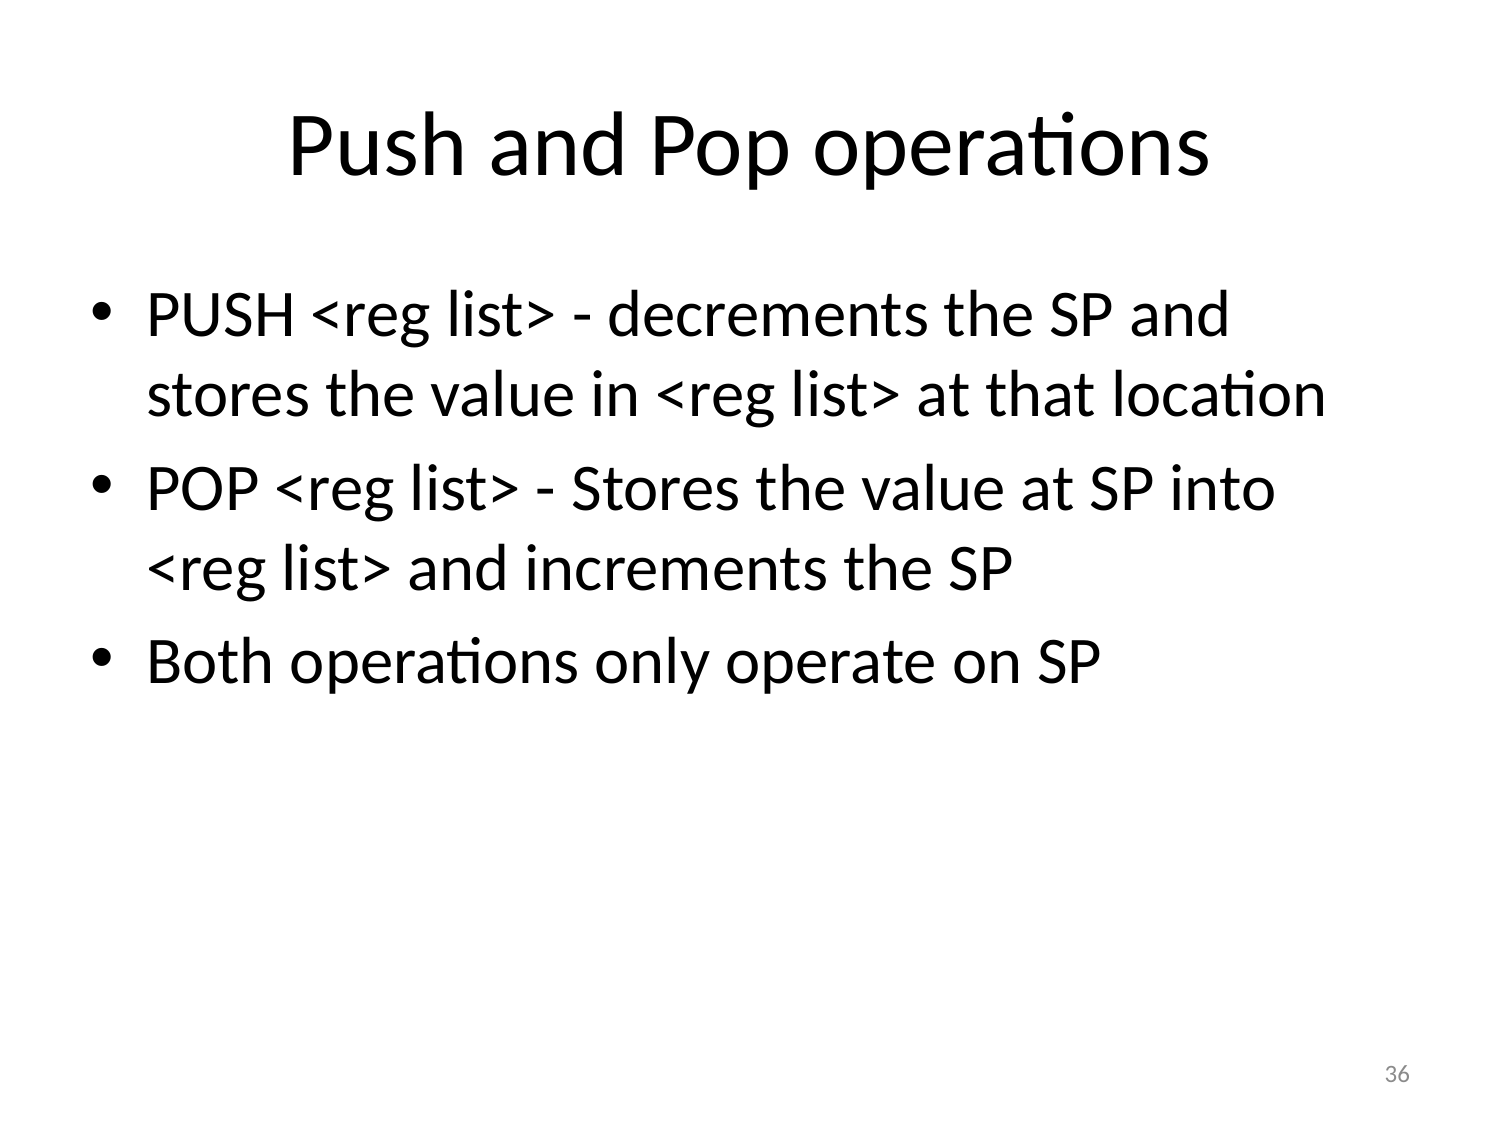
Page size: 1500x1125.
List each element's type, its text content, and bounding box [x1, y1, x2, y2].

title Push and Pop operations [75, 45, 1425, 233]
list PUSH <reg list> - decrements the SP and stores the value in <reg list> at that location POP <reg list> - Stores the value at SP into <reg list> and increments the SP Both operations only operate on SP [75, 262, 1425, 1005]
slide_number 36 [1074, 1042, 1425, 1103]
